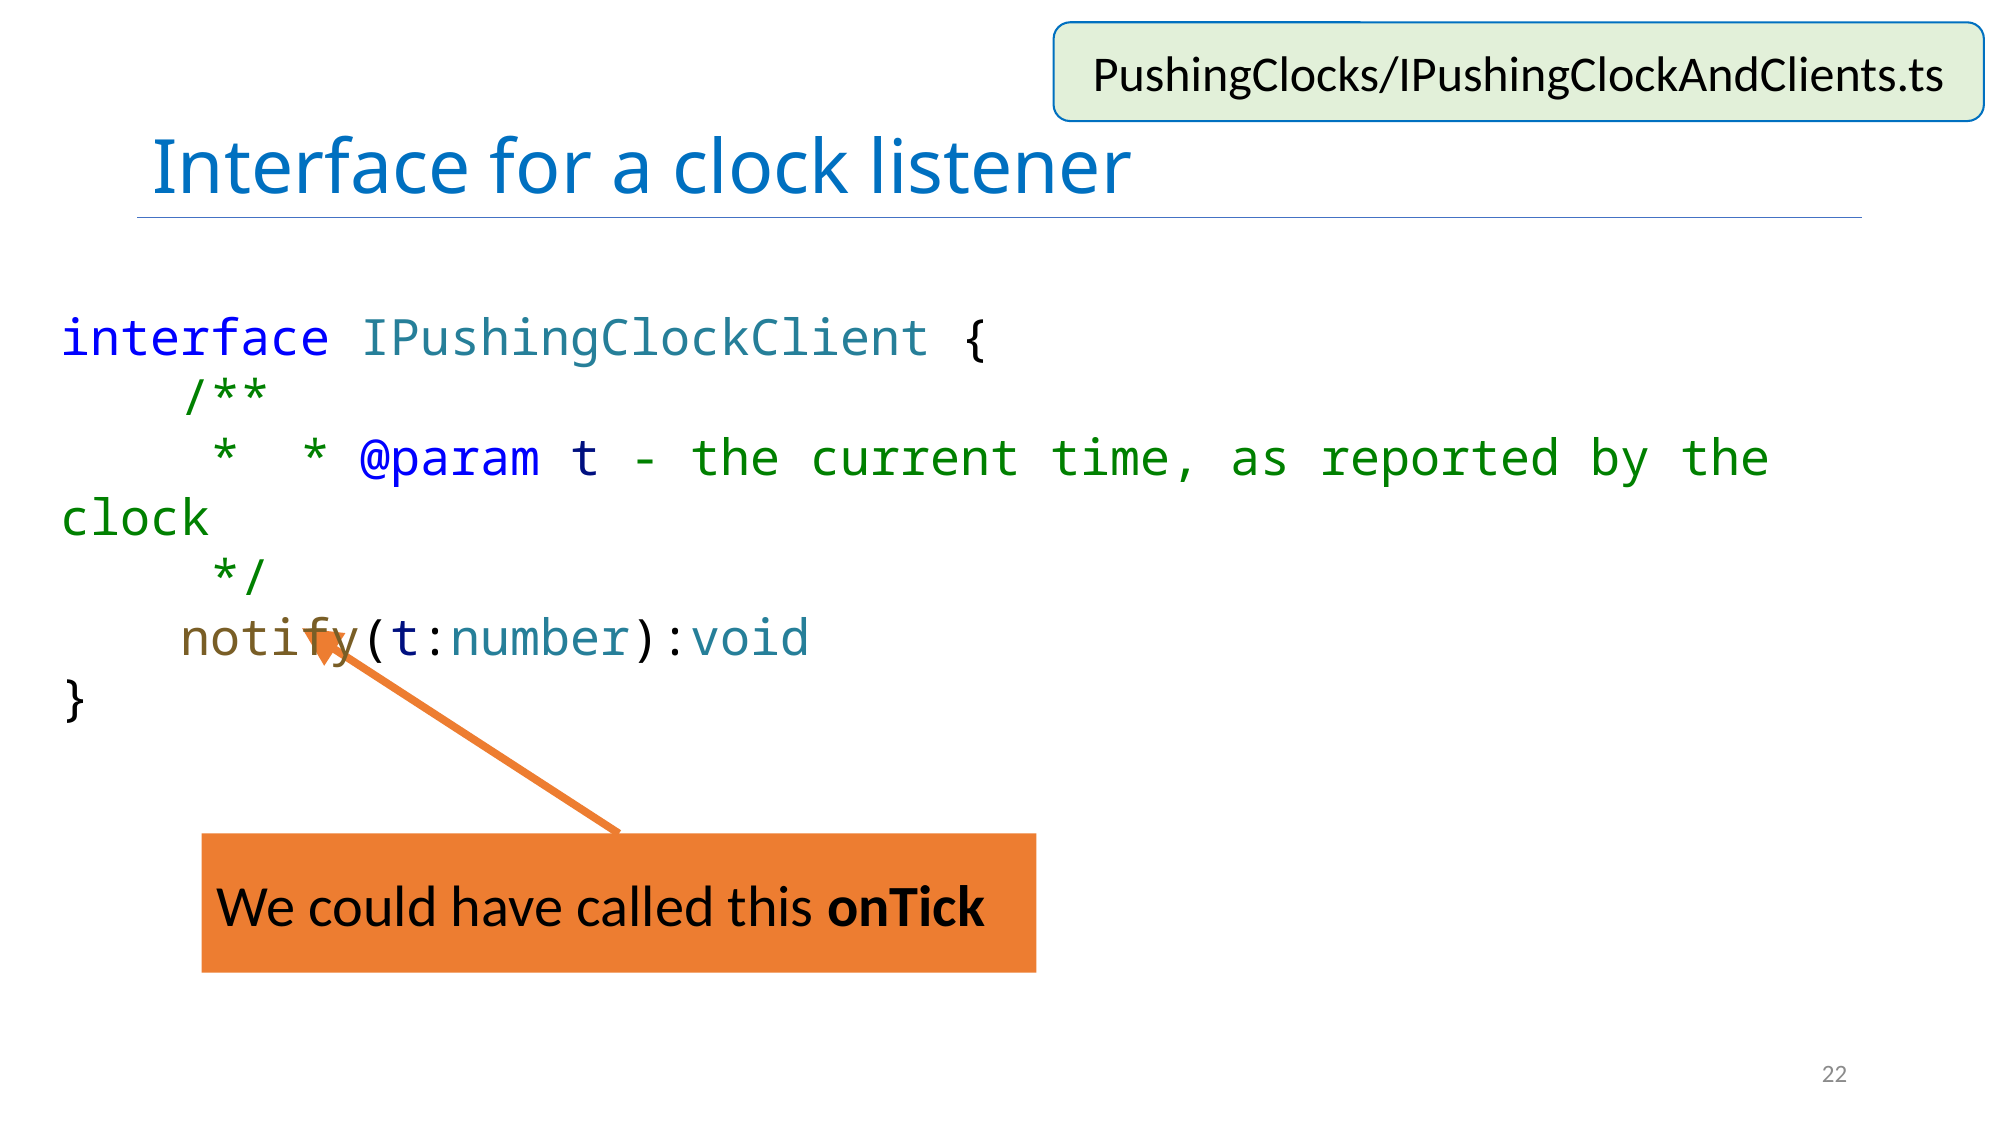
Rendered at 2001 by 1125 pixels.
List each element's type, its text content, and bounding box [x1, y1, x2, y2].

text_box PushingClocks/IPushingClockAndClients.ts [1052, 21, 1985, 123]
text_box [201, 628, 1037, 973]
title Interface for a clock listener [137, 0, 1863, 218]
slide_number 22 [1412, 1042, 1863, 1103]
text_box interface IPushingClockClient { /** * * @param t - the current time, as reported by the clock */ notify(t:number):void } [45, 297, 1953, 793]
